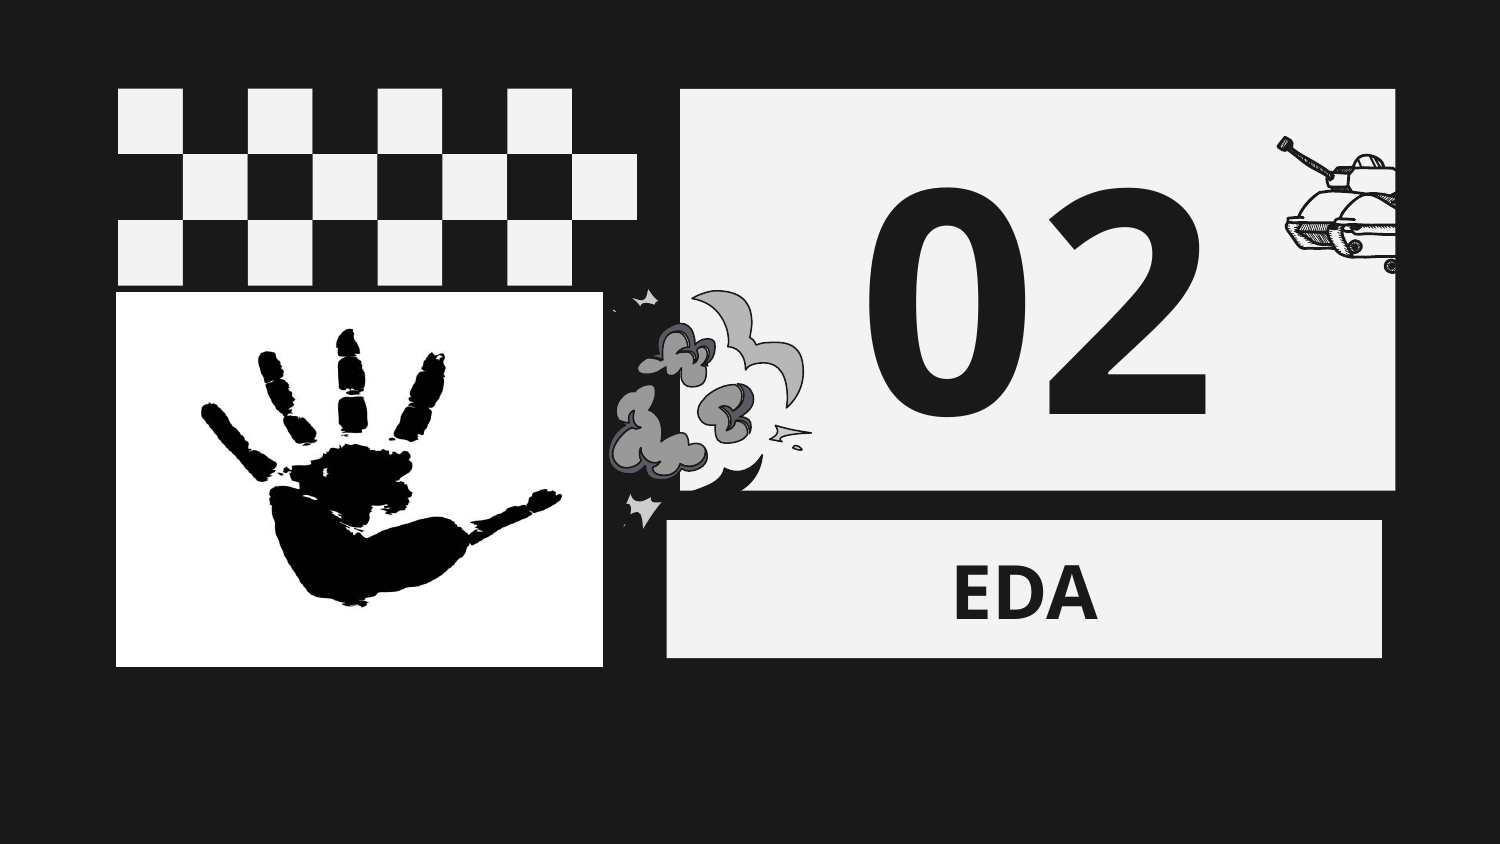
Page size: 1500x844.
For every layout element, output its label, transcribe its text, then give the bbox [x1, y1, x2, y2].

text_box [555, 266, 812, 533]
title 02 [680, 88, 1396, 491]
picture [115, 292, 603, 668]
title EDA [666, 520, 1382, 659]
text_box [1276, 135, 1428, 275]
